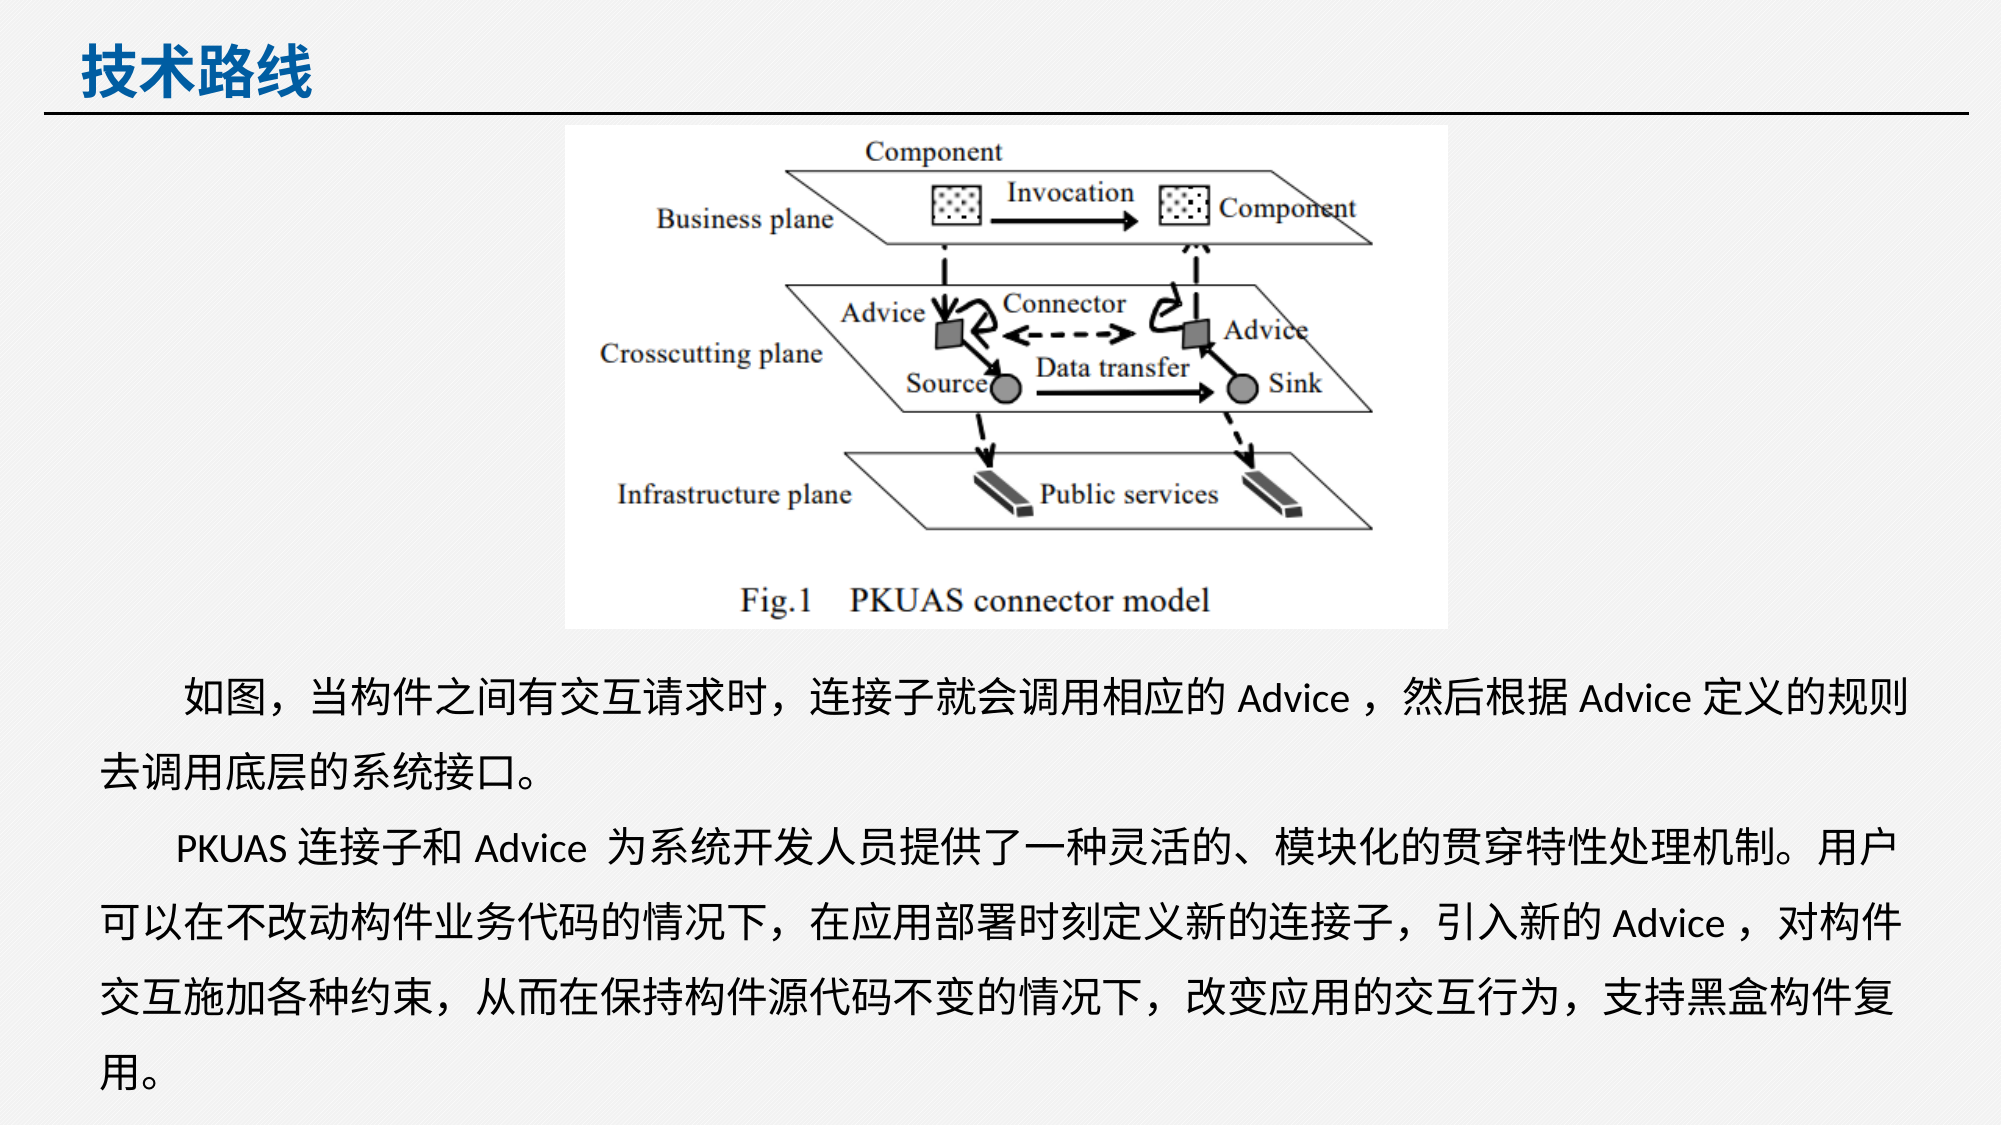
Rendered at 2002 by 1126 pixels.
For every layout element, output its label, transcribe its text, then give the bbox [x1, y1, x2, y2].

text_box 技术路线 [55, 28, 339, 113]
text_box 如图，当构件之间有交互请求时，连接子就会调用相应的Advice，然后根据Advice定义的规则去调用底层的系统接口。 PKUAS连接子和Advice 为系统开发人员提供了一种灵活的、模块化的贯穿特性处理机制。用户可以在不改动构件业务代码的情况下，在应用部署时刻定义新的连接子，引入新的Advice，对构件交互施加各种约束，从而在保持构件源代码不变的情况下，改变应用的交互行为，支持黑盒构件复用。 [85, 638, 1928, 1104]
picture [564, 125, 1449, 629]
